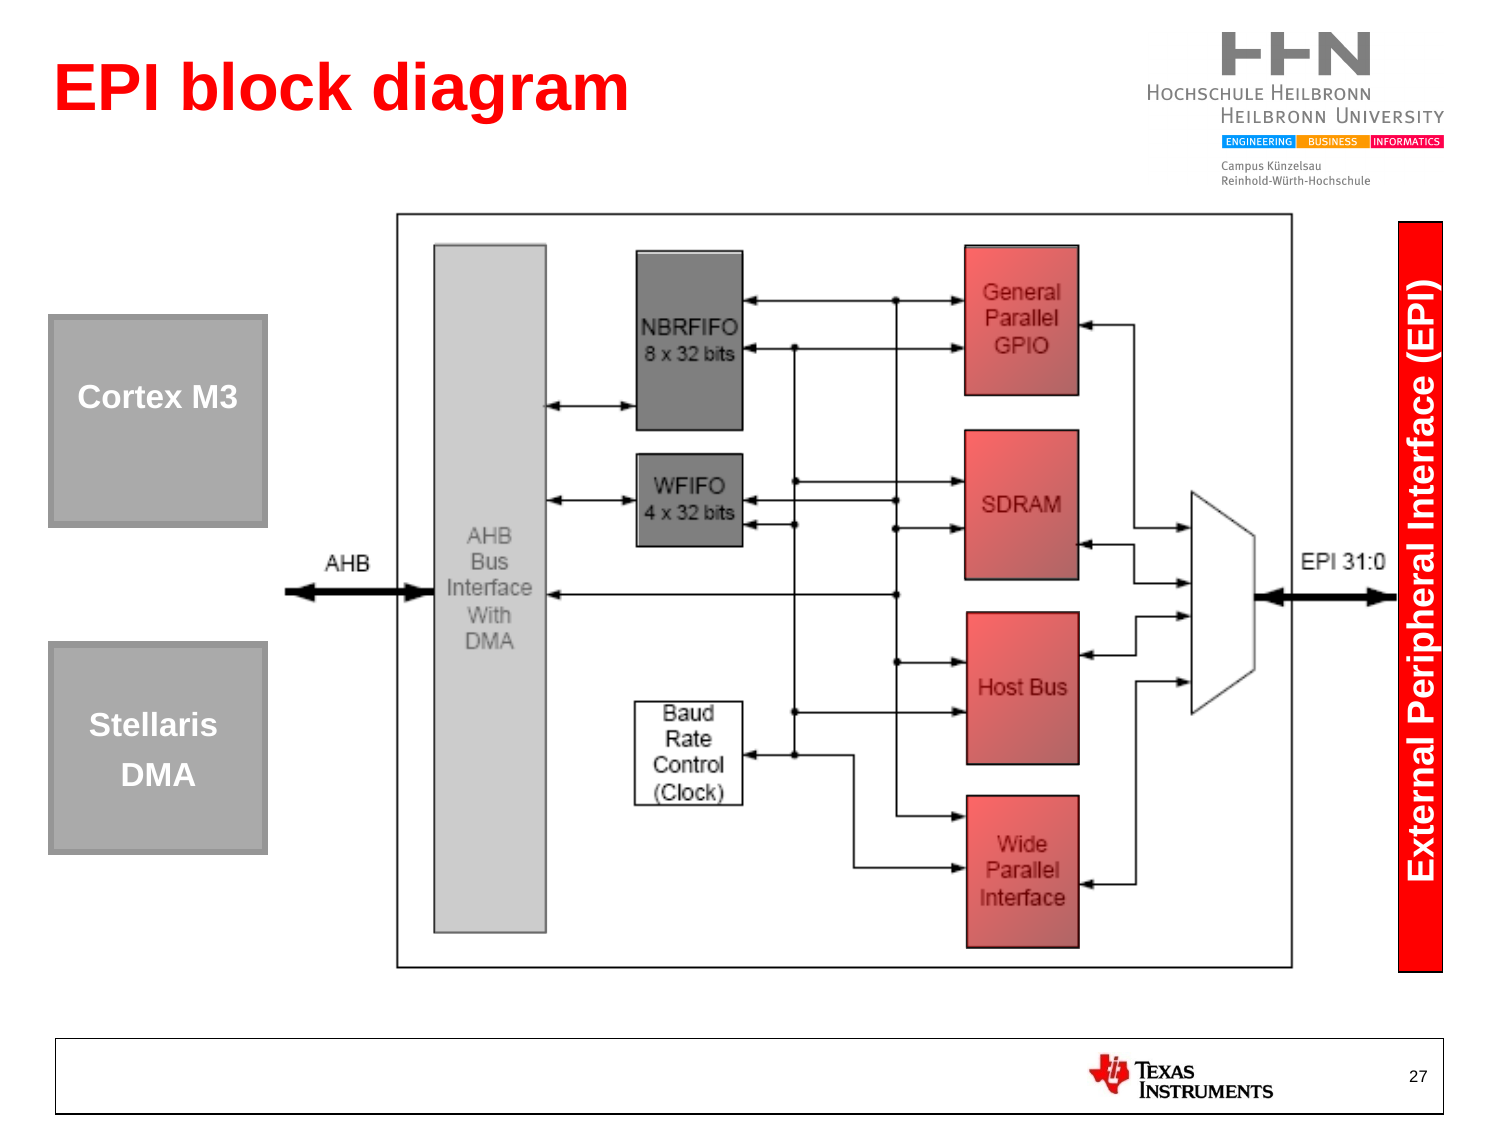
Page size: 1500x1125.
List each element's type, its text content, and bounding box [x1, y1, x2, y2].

text_box [50, 316, 234, 525]
picture [1087, 1052, 1274, 1099]
title EPI block diagram [38, 23, 1426, 157]
picture [1148, 32, 1444, 185]
text_box Cortex M3 [62, 373, 234, 423]
slide_number 27 [1092, 1058, 1443, 1093]
text_box Stellaris DMA [74, 701, 234, 801]
picture [239, 196, 1449, 989]
text_box [50, 644, 234, 853]
